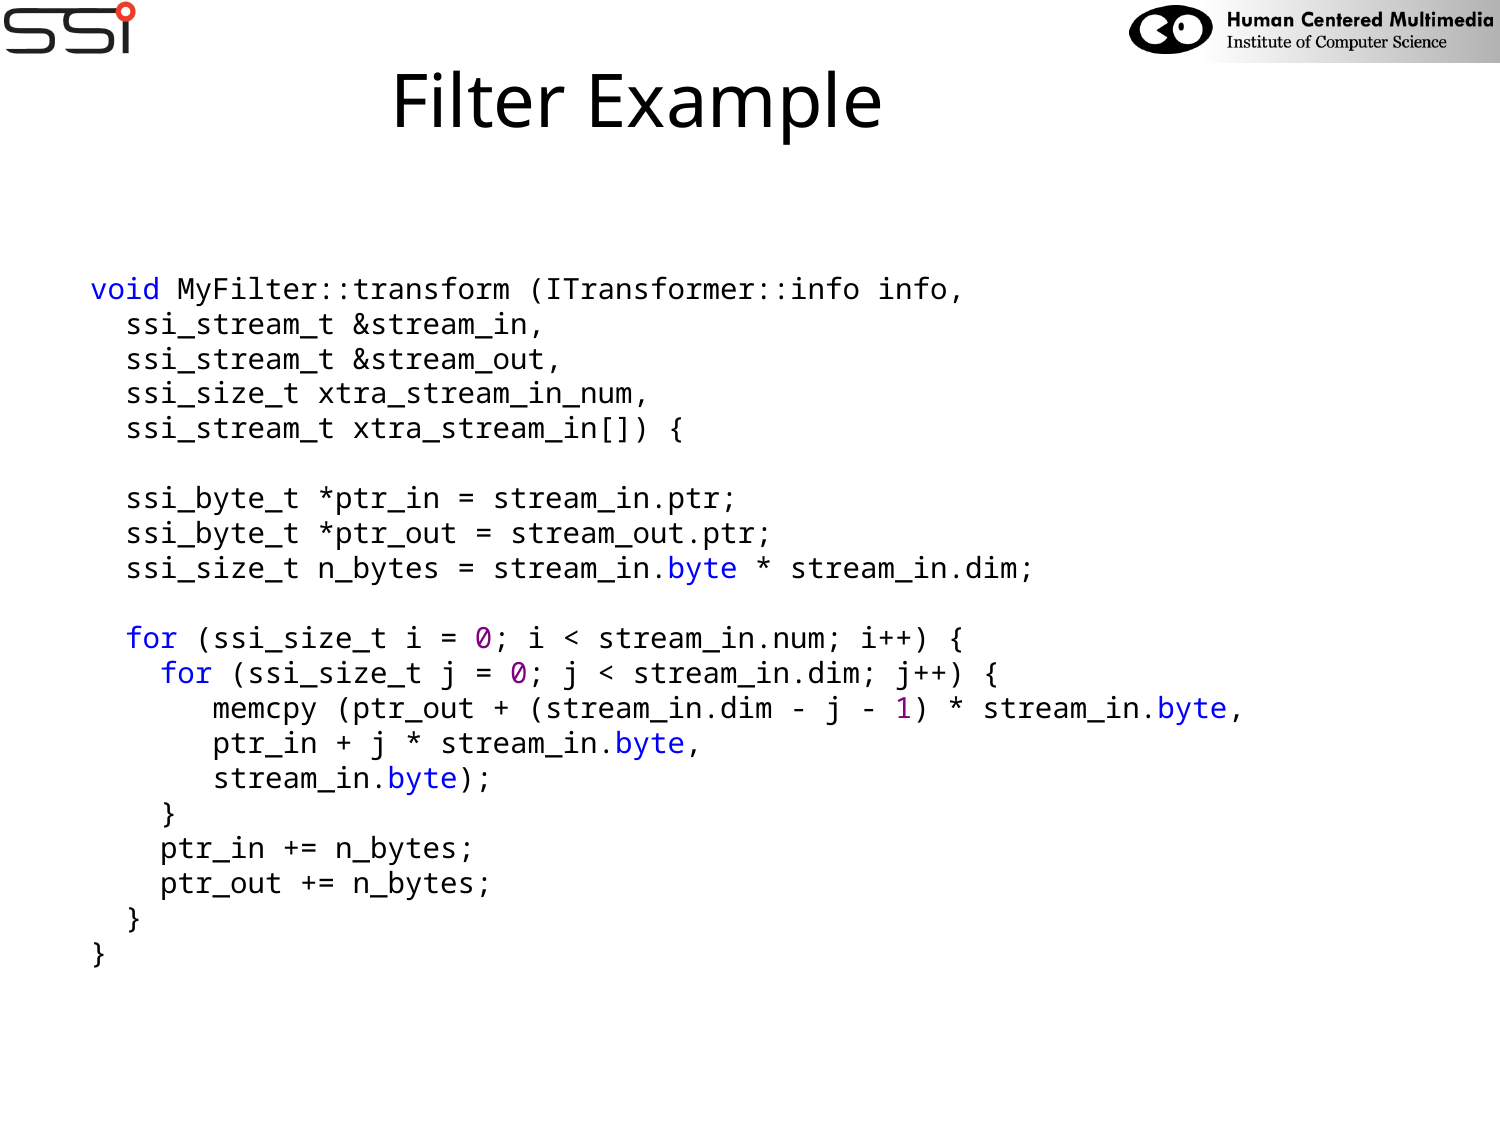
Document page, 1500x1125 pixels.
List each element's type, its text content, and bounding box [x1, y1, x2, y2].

title Filter Example [200, 45, 1075, 150]
picture [1129, 5, 1493, 54]
picture [3, 1, 136, 54]
list void MyFilter::transform (ITransformer::info info, ssi_stream_t &stream_in, ssi_stream_t &stream_out, ssi_size_t xtra_stream_in_num, ssi_stream_t xtra_stream_in[]) { ssi_byte_t *ptr_in = stream_in.ptr; ssi_byte_t *ptr_out = stream_out.ptr; ssi_size_t n_bytes = stream_in.byte * stream_in.dim; for (ssi_size_t i = 0; i < stream_in.num; i++) { for (ssi_size_t j = 0; j < stream_in.dim; j++) { memcpy (ptr_out + (stream_in.dim - j - 1) * stream_in.byte, ptr_in + j * stream_in.byte, stream_in.byte); } ptr_in += n_bytes; ptr_out += n_bytes; } } [75, 262, 1500, 950]
